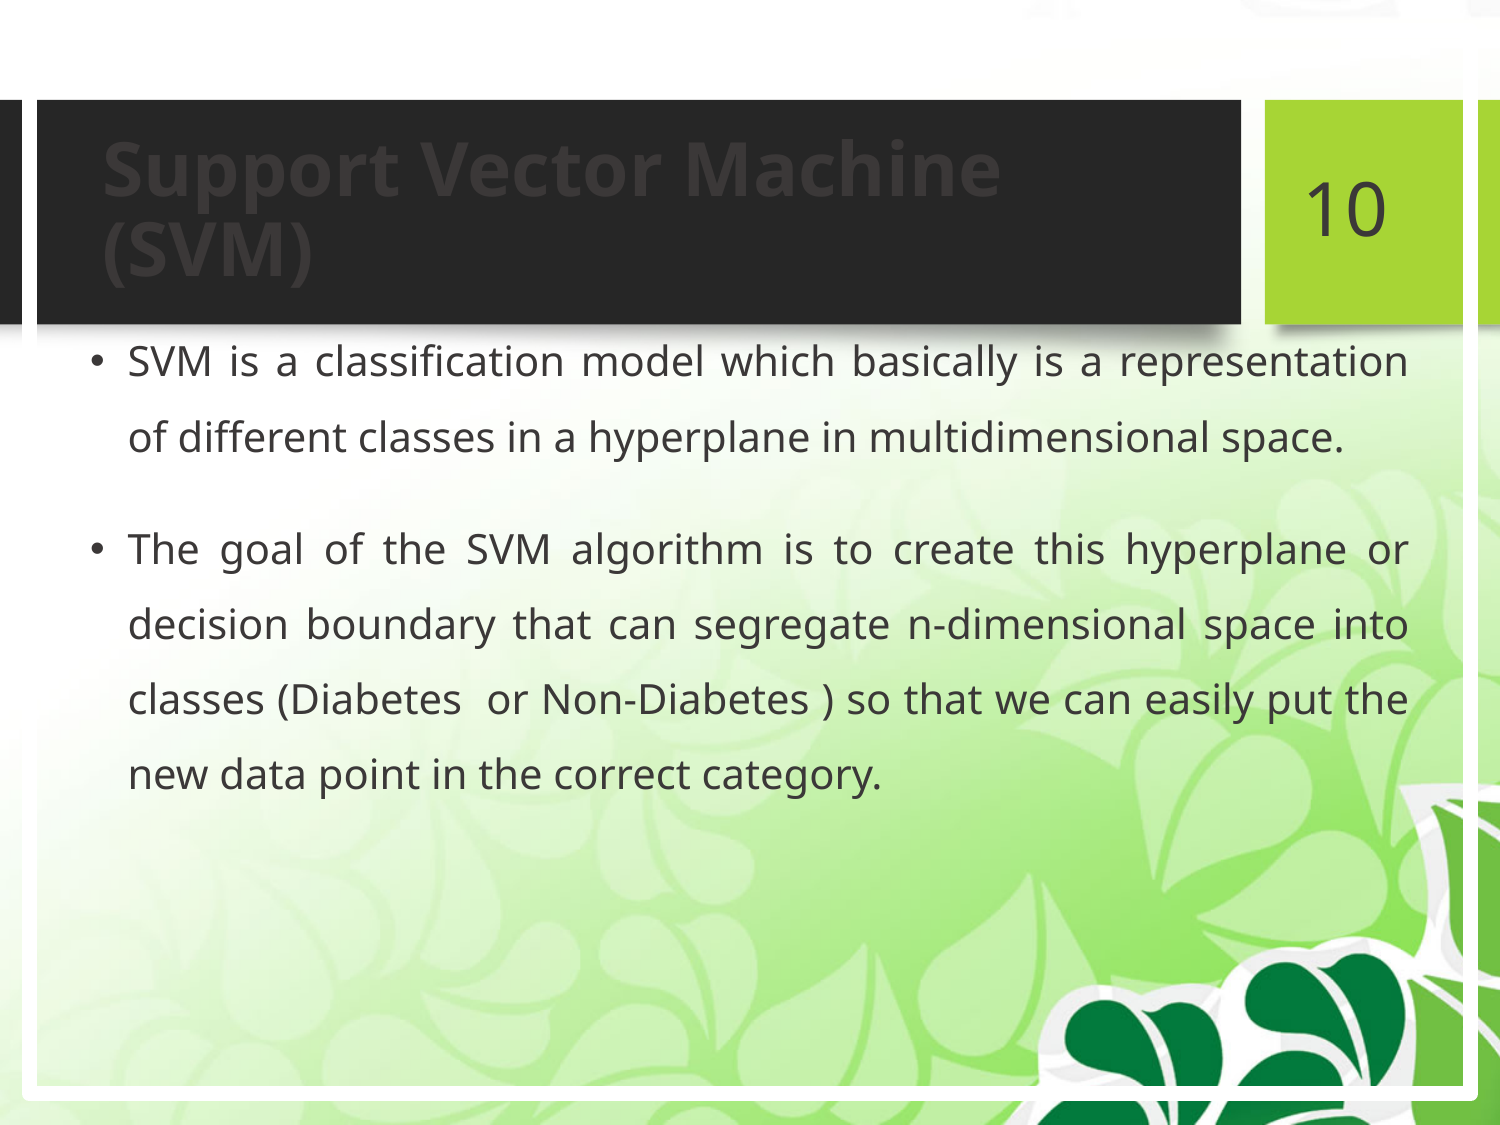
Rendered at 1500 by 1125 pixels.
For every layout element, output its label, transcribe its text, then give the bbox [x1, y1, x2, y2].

picture [0, 325, 1500, 1125]
text_box [28, 30, 1472, 1095]
slide_number 10 [1472, 123, 1478, 303]
picture [0, 0, 1500, 99]
